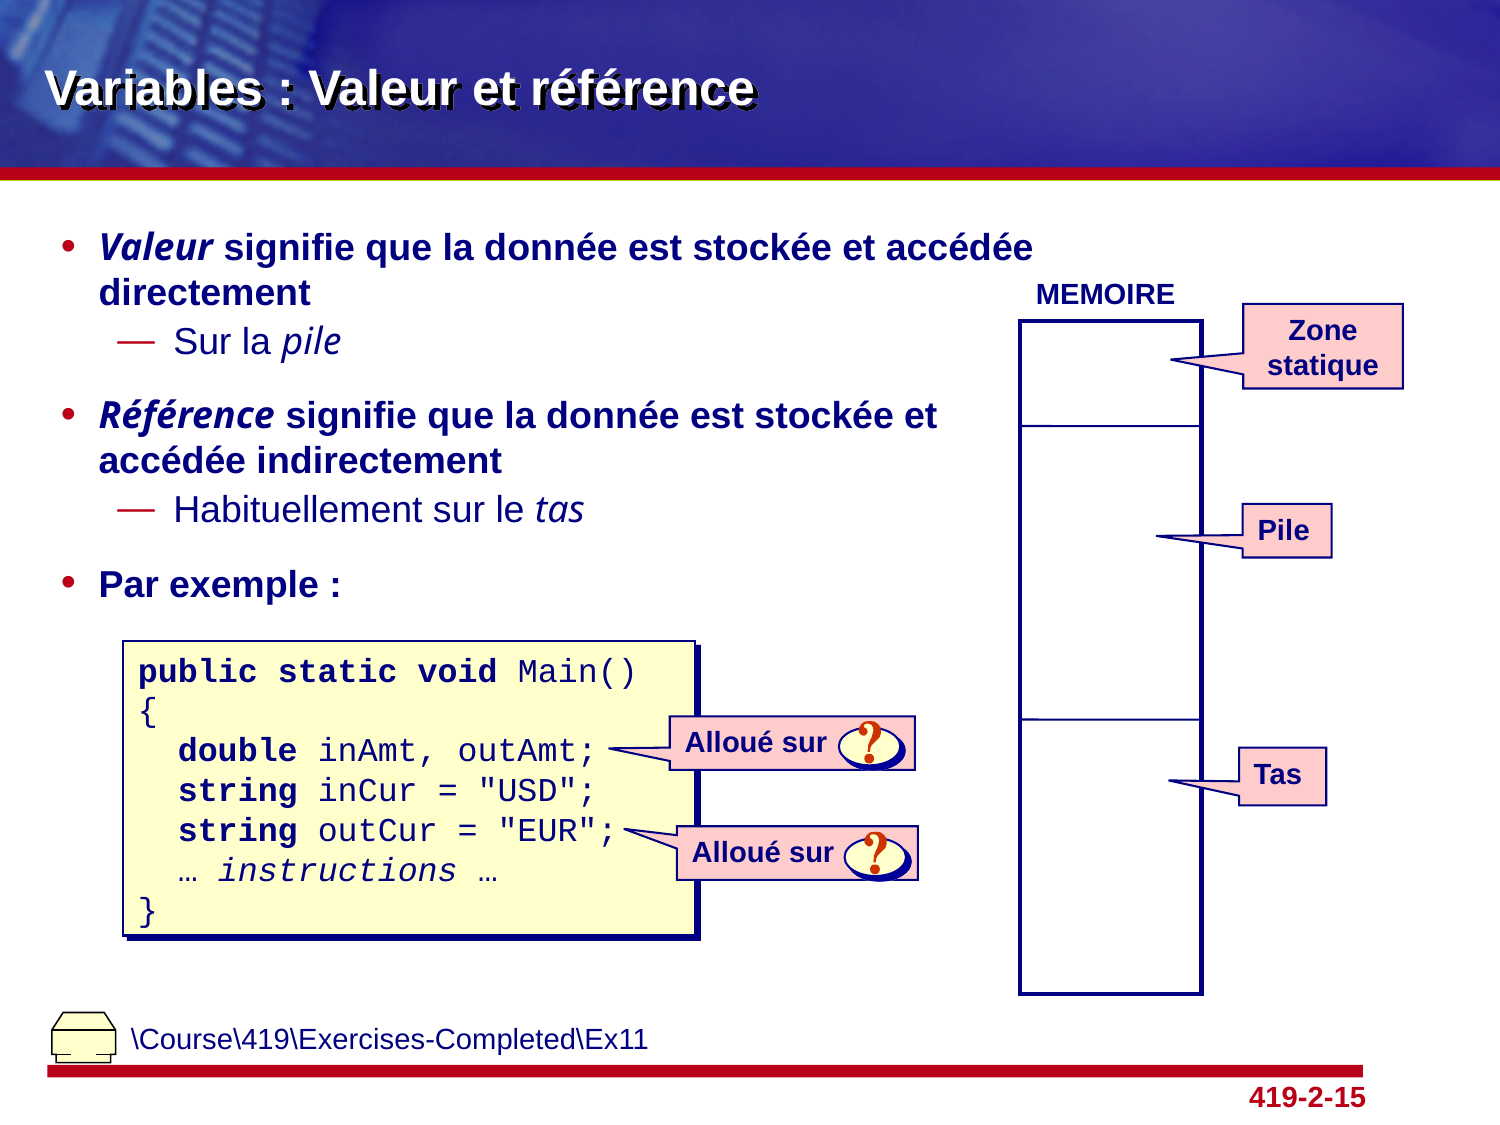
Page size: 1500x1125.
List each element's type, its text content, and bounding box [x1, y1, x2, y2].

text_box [844, 831, 907, 877]
list Valeur signifie que la donnée est stockée et accédée directement Sur la pile Référence signifie que la donnée est stockée et accédée indirectement Habituellement sur le tas Par exemple : [45, 215, 1457, 613]
text_box Zone statique [1170, 303, 1403, 389]
text_box Alloué sur [623, 826, 918, 880]
text_box \Course\419\Exercises-Completed\Ex11 [116, 1012, 869, 1063]
text_box [1019, 320, 1202, 994]
title Variables : Valeur et référence [29, 26, 1308, 146]
text_box public static void Main() { double inAmt, outAmt; string inCur = "USD"; string outCur = "EUR"; … instructions … } [123, 641, 696, 936]
text_box Tas [1168, 747, 1327, 806]
text_box [51, 1012, 116, 1063]
picture [0, 0, 1500, 167]
text_box Alloué sur [608, 716, 915, 770]
text_box Pile [1155, 503, 1332, 558]
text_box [838, 720, 901, 766]
text_box MEMOIRE [1021, 268, 1194, 318]
